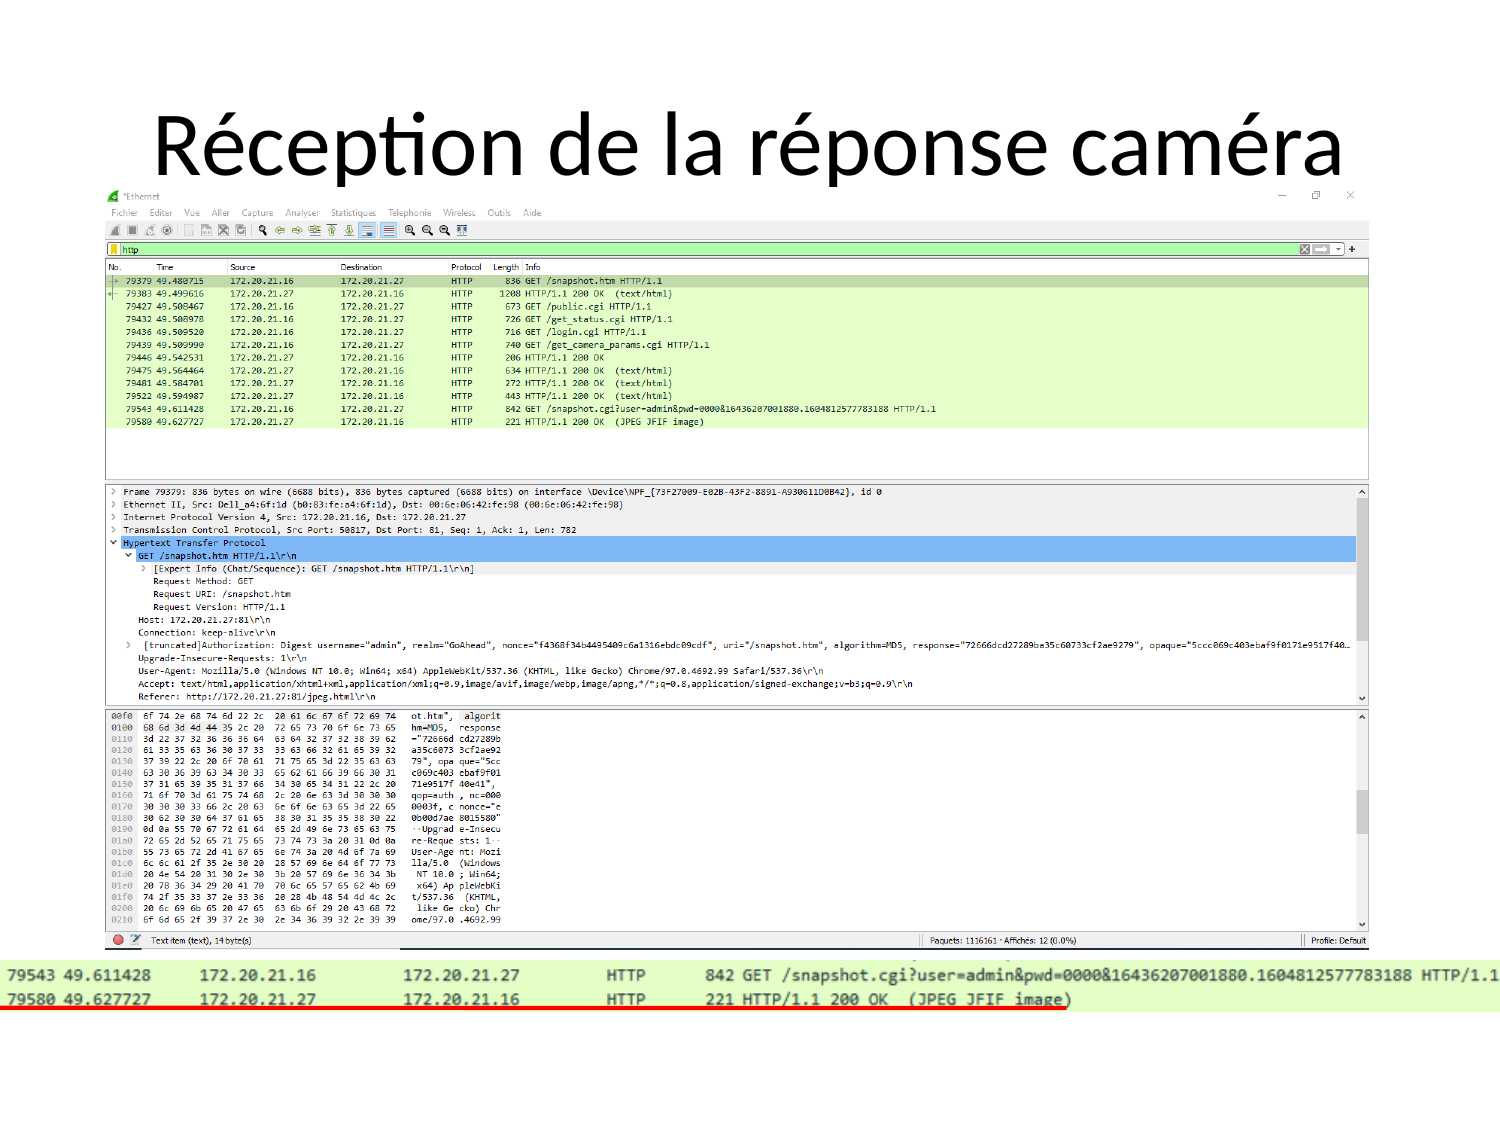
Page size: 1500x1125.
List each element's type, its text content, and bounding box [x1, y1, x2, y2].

title Réception de la réponse caméra [75, 45, 1425, 233]
picture [0, 960, 1500, 1021]
picture [105, 187, 1369, 950]
